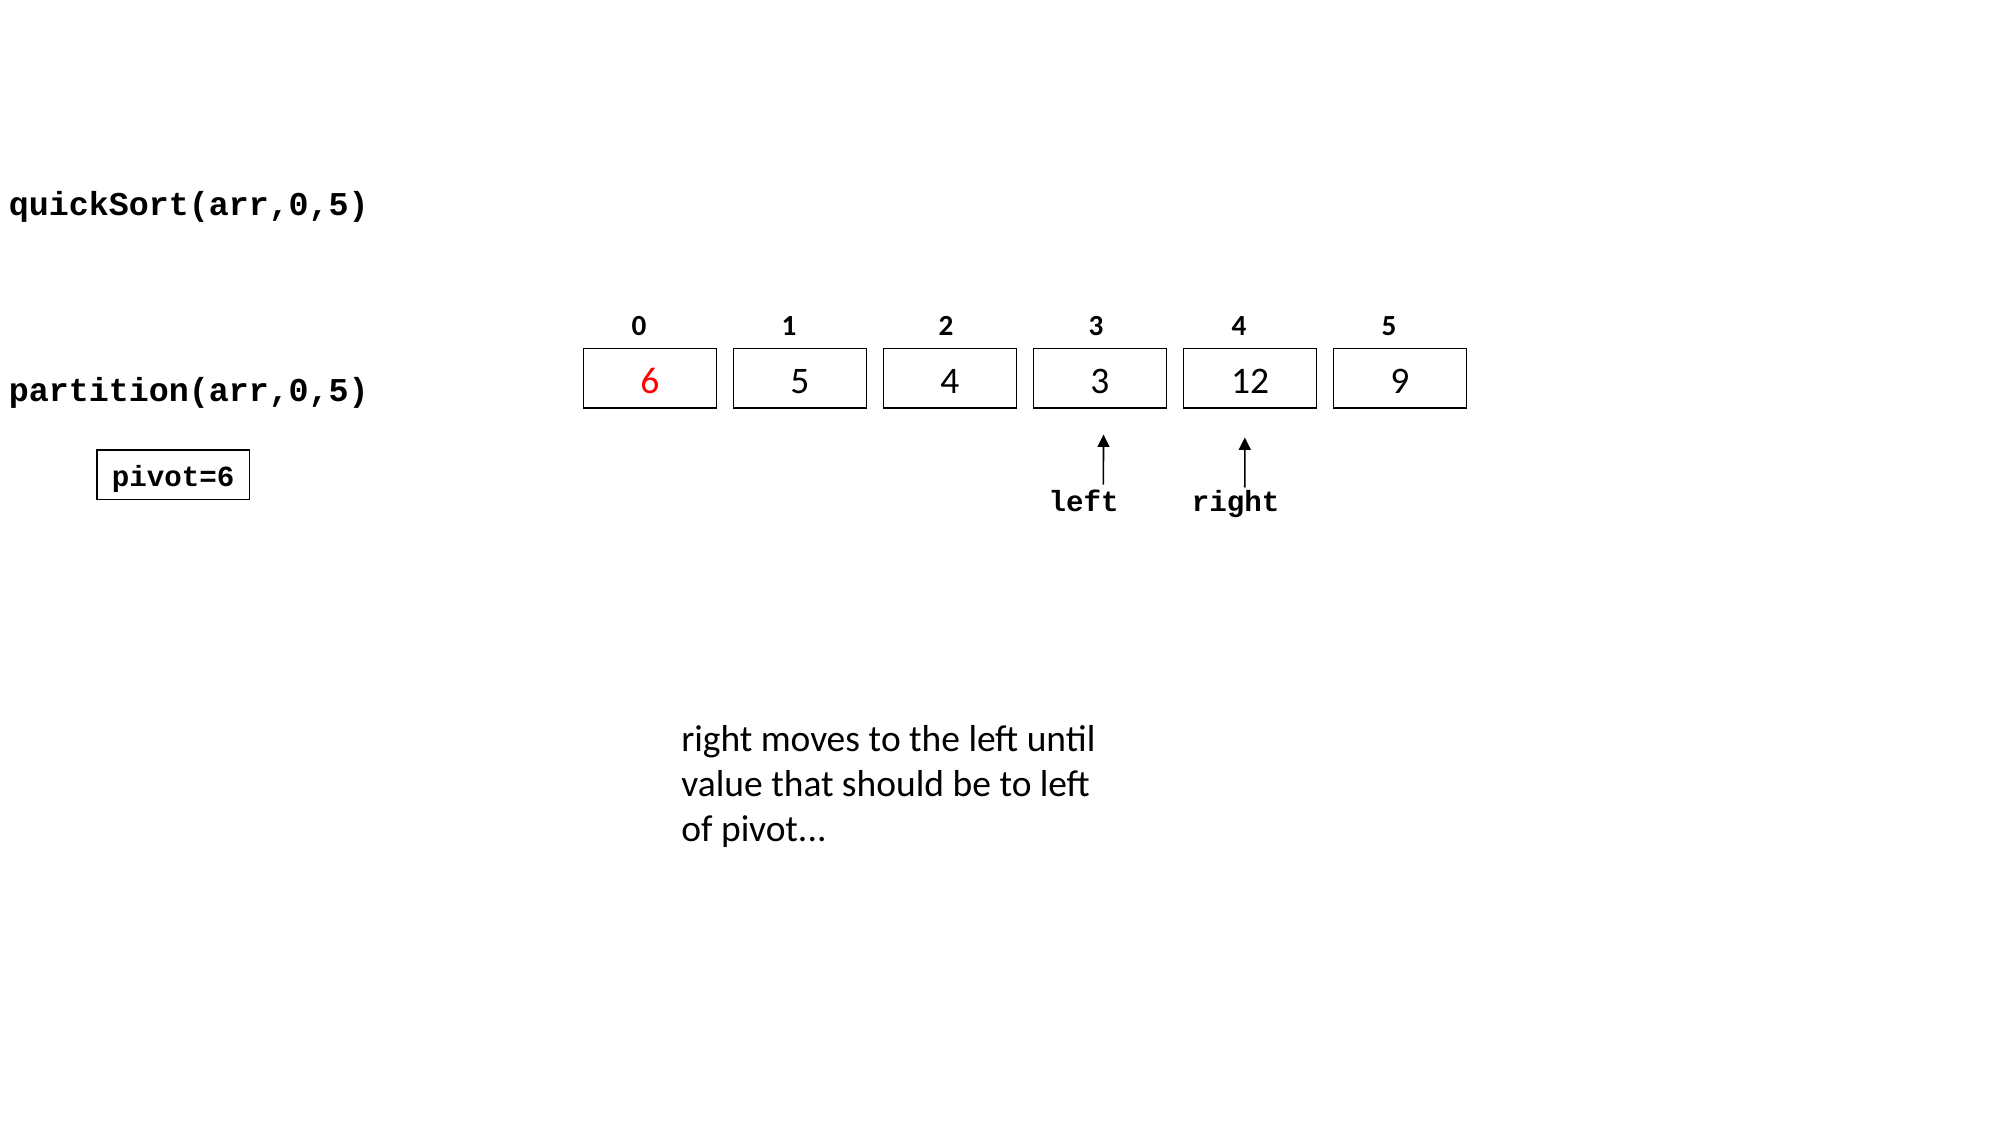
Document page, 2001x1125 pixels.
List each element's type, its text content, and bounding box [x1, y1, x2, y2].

text_box right moves to the left until value that should be to left of pivot... [666, 706, 1111, 857]
text_box partition(arr,0,5) [0, 360, 384, 416]
text_box 2 [923, 298, 969, 349]
text_box 5 [733, 348, 867, 409]
text_box 3 [1073, 298, 1119, 349]
text_box 12 [1183, 348, 1317, 409]
text_box right [1177, 474, 1295, 525]
text_box quickSort(arr,0,5) [0, 174, 384, 230]
text_box 6 [583, 348, 717, 409]
text_box pivot=6 [97, 449, 250, 500]
text_box [1238, 437, 1252, 488]
text_box [1097, 434, 1110, 485]
text_box 3 [1033, 348, 1167, 409]
text_box 4 [1216, 298, 1262, 349]
text_box 9 [1333, 348, 1467, 409]
text_box left [1033, 474, 1134, 525]
text_box 5 [1366, 298, 1412, 349]
text_box 0 [616, 298, 662, 349]
text_box 4 [883, 348, 1017, 409]
text_box 1 [766, 298, 812, 349]
